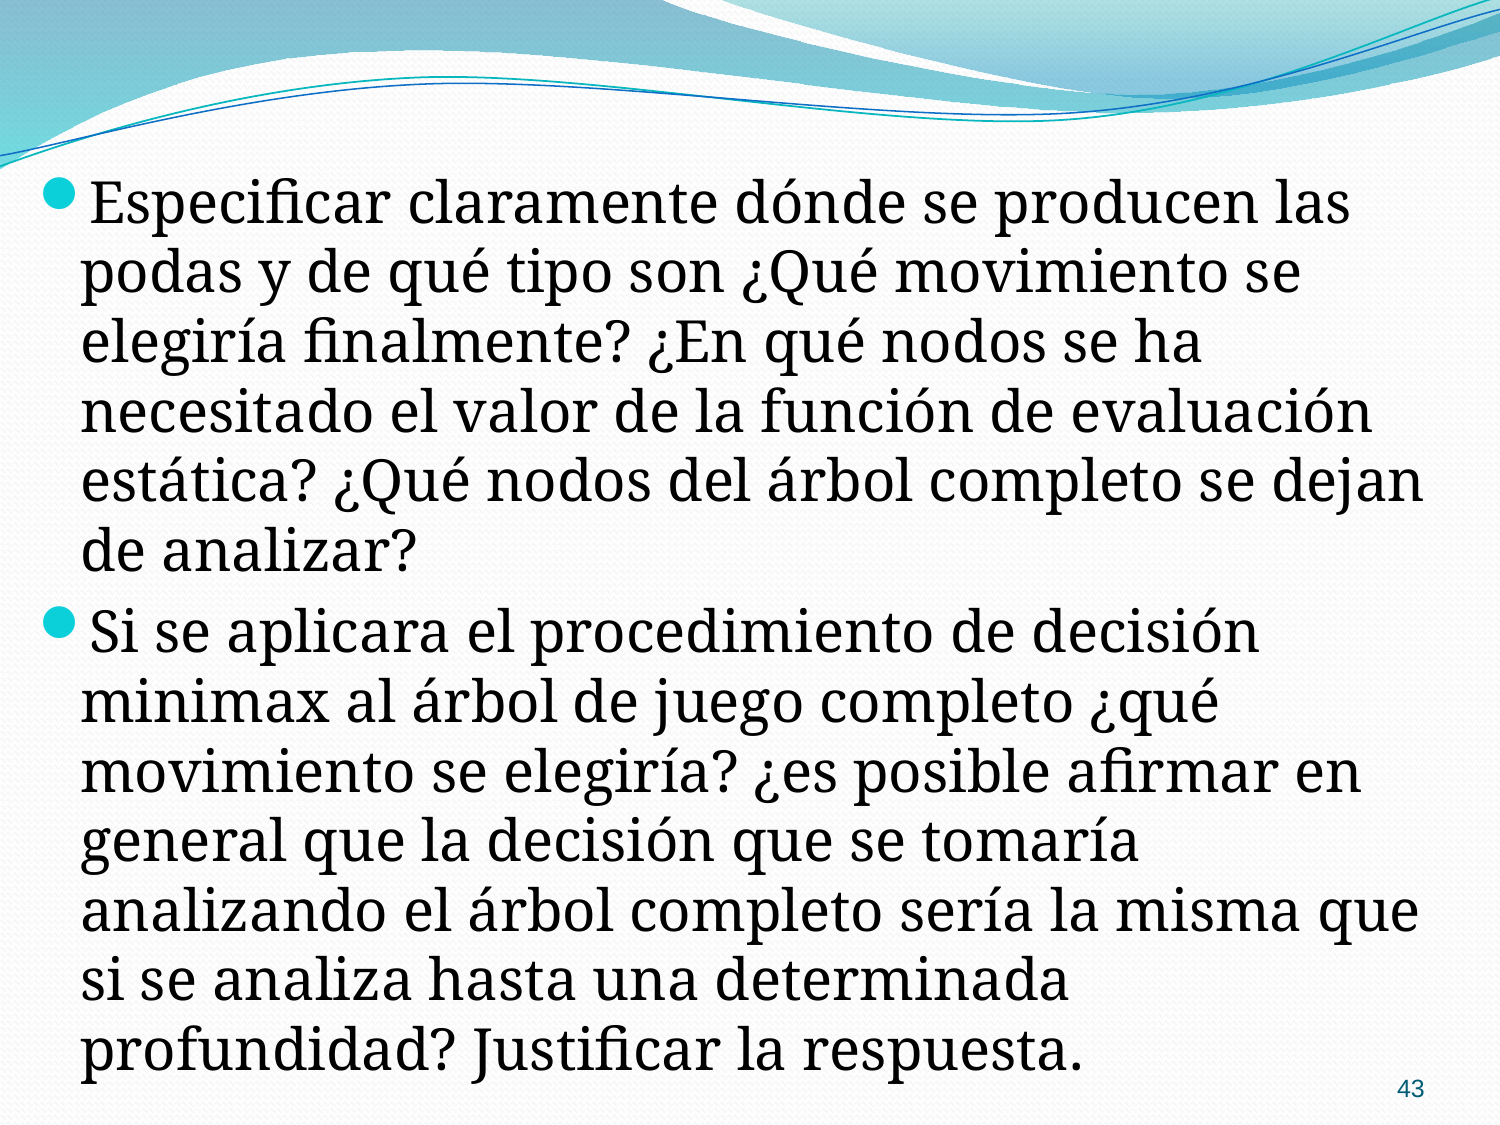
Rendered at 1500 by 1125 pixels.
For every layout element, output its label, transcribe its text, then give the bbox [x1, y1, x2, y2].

list Especificar claramente dónde se producen las podas y de qué tipo son ¿Qué movimiento se elegiría finalmente? ¿En qué nodos se ha necesitado el valor de la función de evaluación estática? ¿Qué nodos del árbol completo se dejan de analizar? Si se aplicara el procedimiento de decisión minimax al árbol de juego completo ¿qué movimiento se elegiría? ¿es posible afirmar en general que la decisión que se tomaría analizando el árbol completo sería la misma que si se analiza hasta una determinada profundidad? Justificar la respuesta. [23, 157, 1477, 1091]
slide_number 43 [1299, 1042, 1425, 1103]
